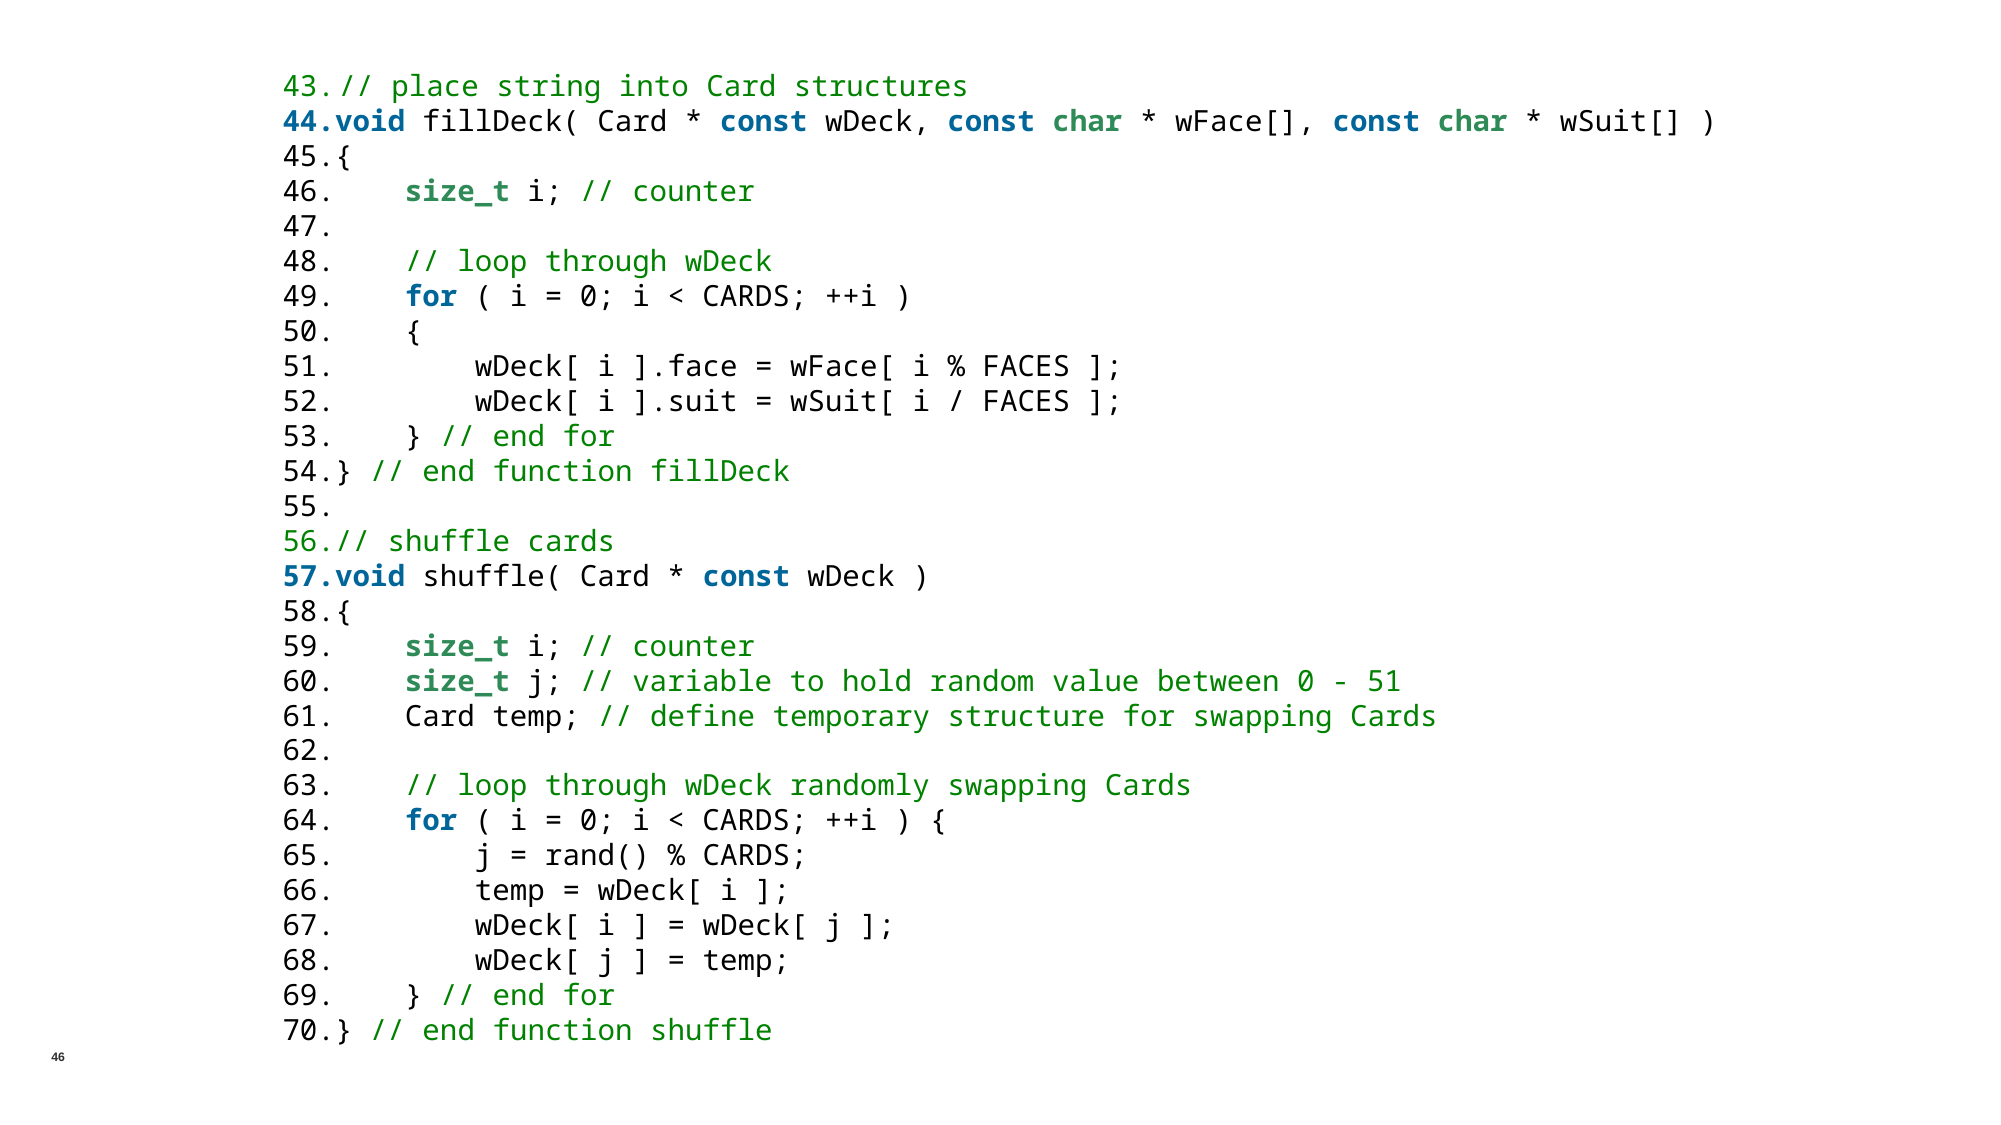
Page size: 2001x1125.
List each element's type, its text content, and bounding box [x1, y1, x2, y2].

text_box // place string into Card structures void fillDeck( Card * const wDeck, const char * wFace[], const char * wSuit[] ) { size_t i; // counter // loop through wDeck for ( i = 0; i < CARDS; ++i ) { wDeck[ i ].face = wFace[ i % FACES ]; wDeck[ i ].suit = wSuit[ i / FACES ]; } // end for } // end function fillDeck // shuffle cards void shuffle( Card * const wDeck ) { size_t i; // counter size_t j; // variable to hold random value between 0 - 51 Card temp; // define temporary structure for swapping Cards // loop through wDeck randomly swapping Cards for ( i = 0; i < CARDS; ++i ) { j = rand() % CARDS; temp = wDeck[ i ]; wDeck[ i ] = wDeck[ j ]; wDeck[ j ] = temp; } // end for } // end function shuffle [267, 60, 1816, 1054]
slide_number 46 [0, 1025, 117, 1088]
